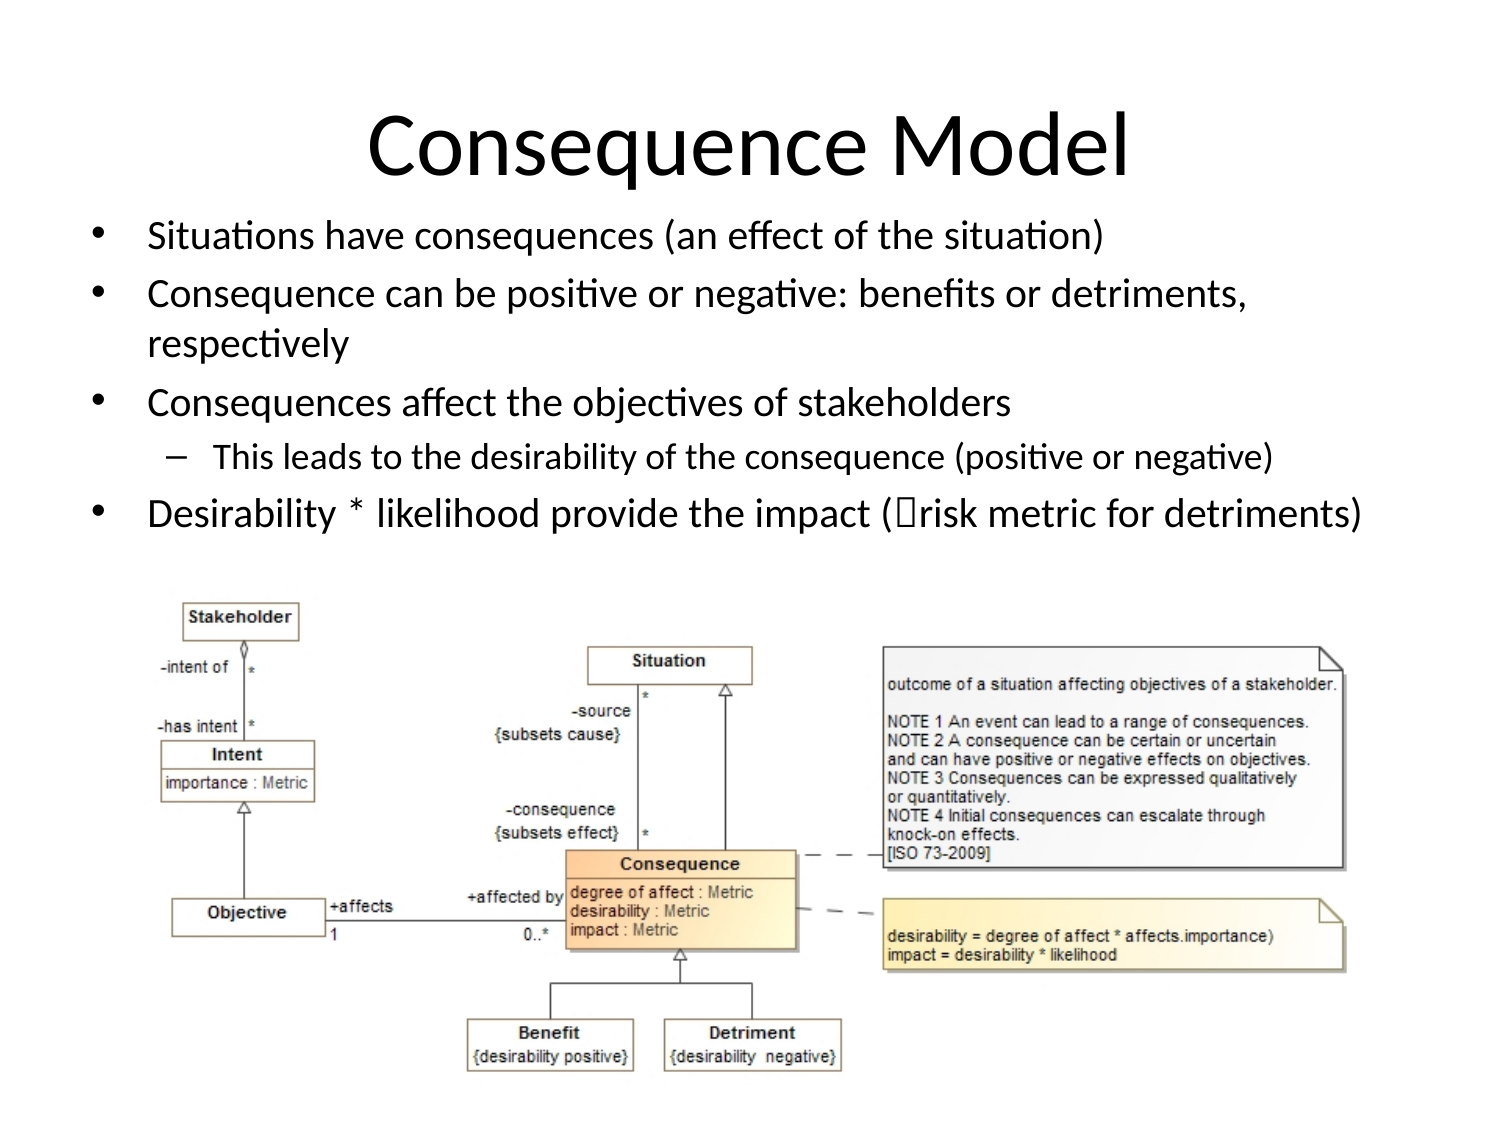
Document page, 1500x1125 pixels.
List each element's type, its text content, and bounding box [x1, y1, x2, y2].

picture [141, 587, 1359, 1087]
title Consequence Model [75, 45, 1425, 200]
list Situations have consequences (an effect of the situation) Consequence can be positive or negative: benefits or detriments, respectively Consequences affect the objectives of stakeholders This leads to the desirability of the consequence (positive or negative) Desirability * likelihood provide the impact (risk metric for detriments) [75, 200, 1426, 943]
